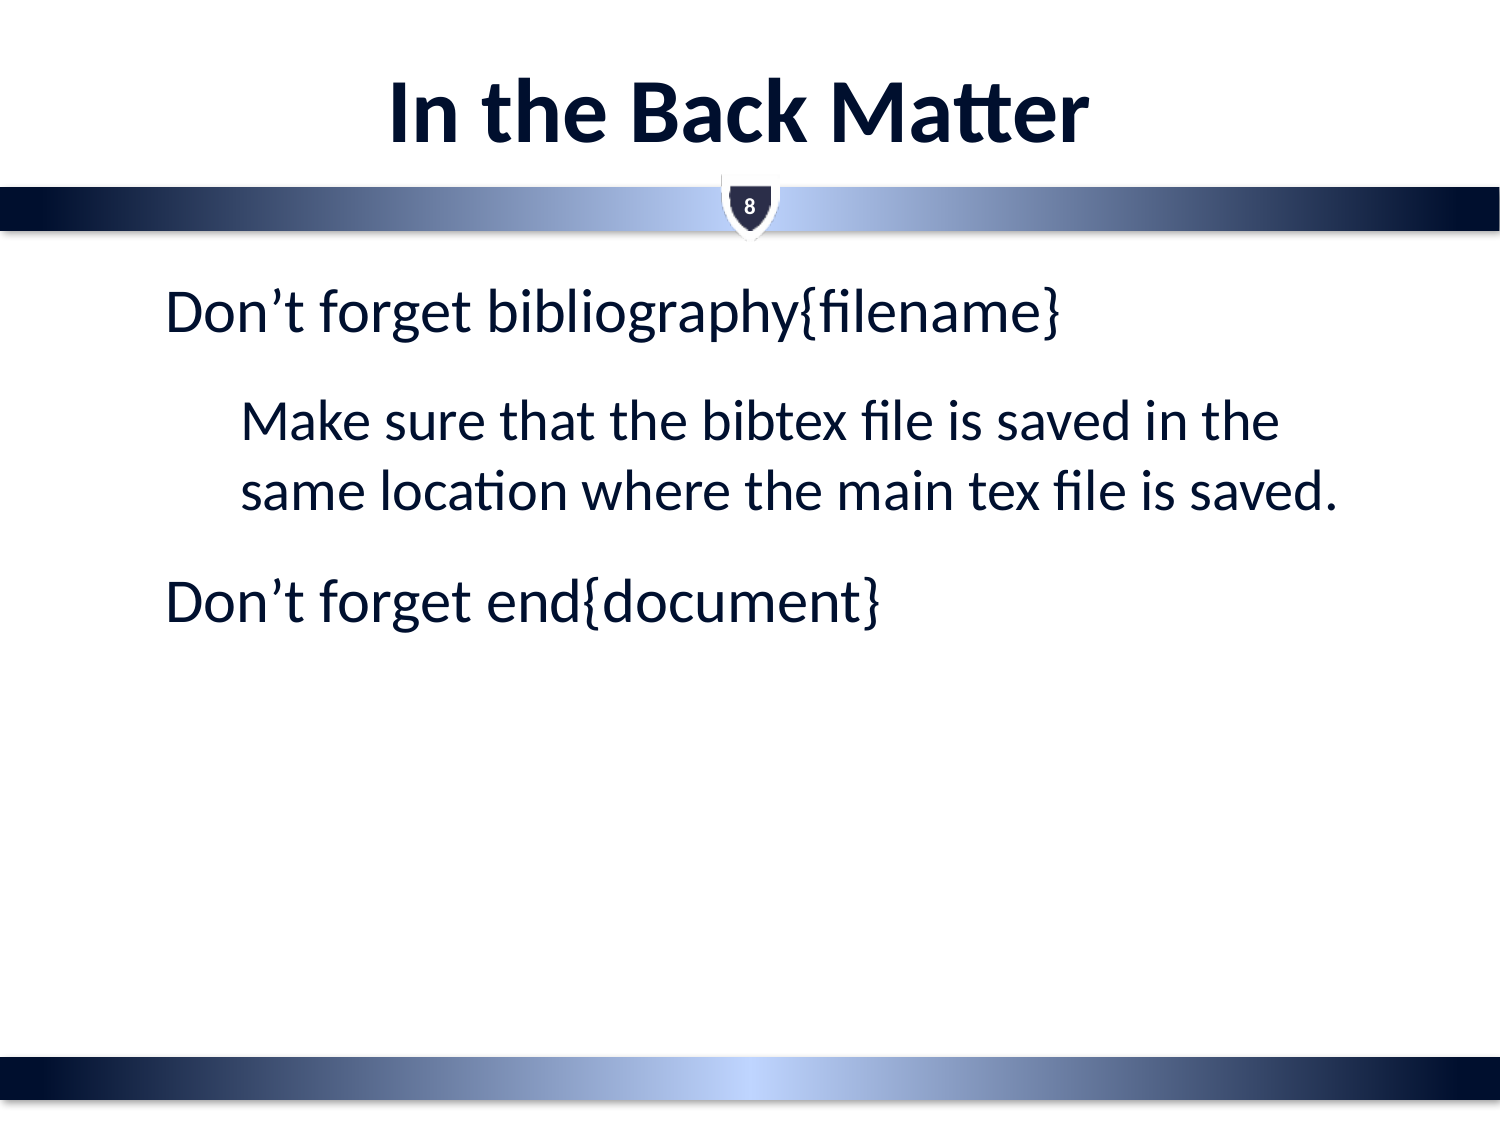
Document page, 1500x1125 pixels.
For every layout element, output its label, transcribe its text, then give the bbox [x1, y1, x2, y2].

slide_number 8 [718, 174, 782, 235]
text_box Don’t forget bibliography{filename} Make sure that the bibtex file is saved in the same location where the main tex file is saved. Don’t forget end{document} [74, 262, 1425, 1005]
title In the Back Matter [75, 12, 1425, 200]
picture [720, 235, 780, 242]
